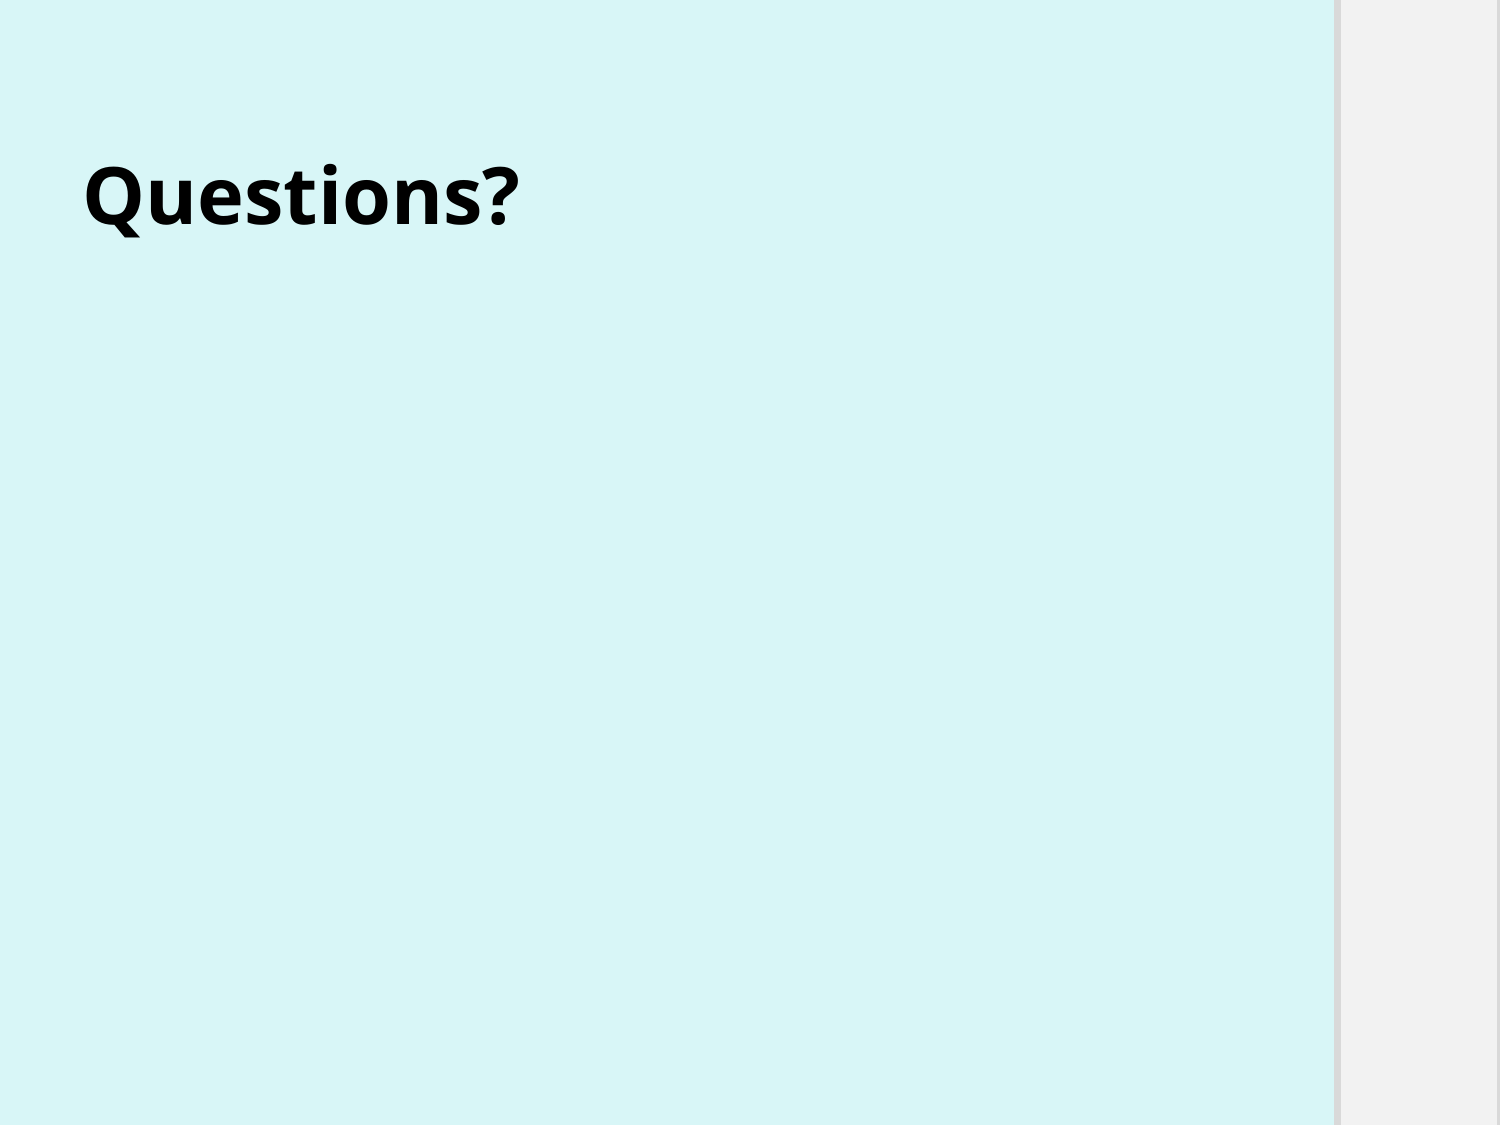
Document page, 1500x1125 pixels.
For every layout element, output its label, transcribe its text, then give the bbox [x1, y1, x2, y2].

title Questions? [75, 52, 1263, 240]
